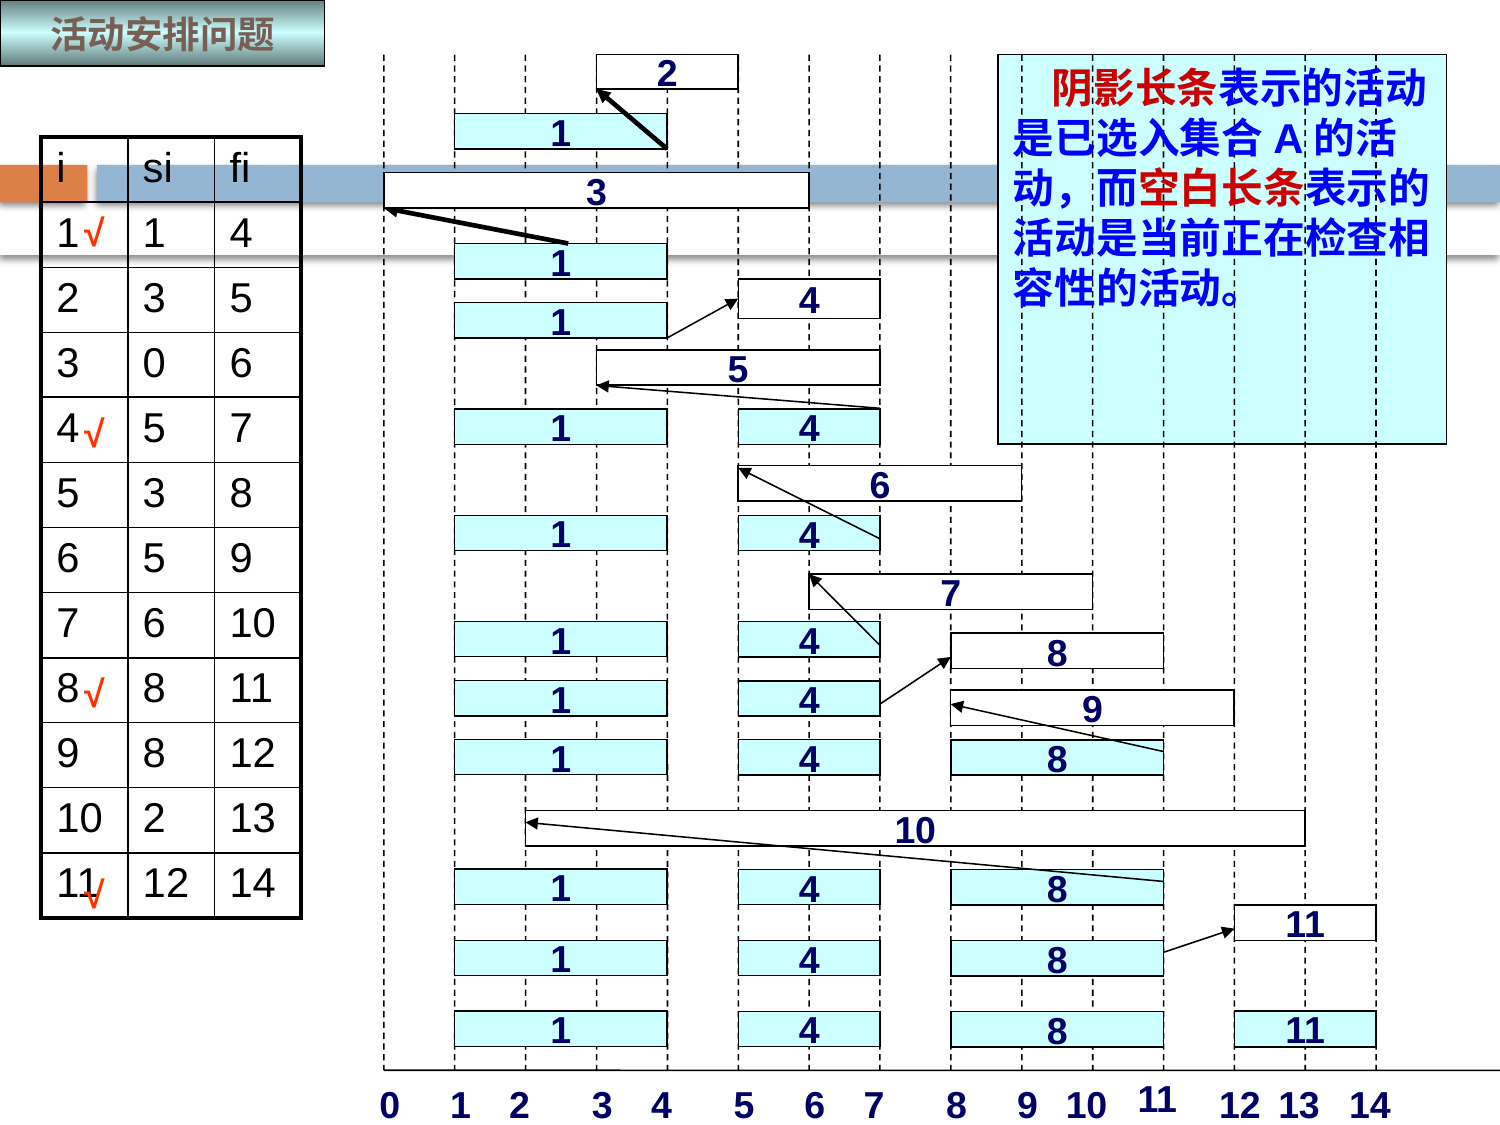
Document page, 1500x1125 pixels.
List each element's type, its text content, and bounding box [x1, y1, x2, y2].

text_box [596, 349, 881, 409]
text_box 1 [454, 113, 590, 149]
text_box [808, 573, 1093, 646]
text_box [454, 514, 881, 552]
table_cell 7 [215, 398, 299, 462]
text_box 7 [856, 1082, 892, 1125]
table_header si [129, 139, 214, 201]
text_box 13 [1281, 1082, 1317, 1125]
table_cell 4 [43, 398, 127, 462]
text_box 3 [584, 1082, 620, 1125]
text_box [879, 632, 1164, 705]
table_cell 8 [129, 659, 214, 722]
table_cell 11 [215, 659, 299, 722]
text_box 0 [372, 1082, 408, 1125]
text_box 1 [454, 254, 668, 279]
text_box [998, 320, 1447, 445]
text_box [454, 739, 1164, 776]
table_cell 6 [129, 593, 214, 657]
table_cell 8 [129, 723, 214, 787]
table_cell 11 [43, 854, 127, 916]
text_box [525, 810, 1306, 882]
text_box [454, 408, 881, 445]
text_box 14 [1352, 1082, 1388, 1125]
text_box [666, 278, 881, 339]
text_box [454, 680, 881, 717]
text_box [950, 689, 1235, 752]
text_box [596, 54, 739, 150]
text_box 10 [1068, 1082, 1105, 1125]
text_box 6 [797, 1082, 833, 1125]
text_box 11 [1139, 1070, 1176, 1125]
table_cell 0 [129, 333, 214, 396]
table_cell 1 [129, 203, 214, 267]
table_cell 12 [129, 854, 214, 916]
text_box √ [64, 668, 124, 716]
table_cell 3 [43, 333, 127, 396]
table_cell 13 [215, 788, 299, 852]
table_cell 5 [129, 528, 214, 592]
table_cell 8 [43, 659, 127, 722]
text_box 2 [501, 1082, 538, 1125]
table_cell 9 [43, 723, 127, 787]
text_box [454, 1010, 1377, 1048]
text_box √ [64, 869, 124, 917]
table_cell 5 [129, 398, 214, 462]
text_box √ [64, 207, 124, 256]
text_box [454, 621, 873, 658]
table_cell 2 [43, 268, 127, 332]
table_cell 14 [215, 854, 299, 916]
table_cell 2 [129, 788, 214, 852]
table_cell 8 [215, 463, 299, 527]
table_cell 12 [215, 723, 299, 787]
text_box 1 [454, 302, 661, 338]
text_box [454, 940, 1164, 977]
text_box 4 [643, 1082, 680, 1125]
table_cell 5 [43, 463, 127, 527]
text_box 活动安排问题 [0, 0, 325, 67]
table_cell 3 [129, 463, 214, 527]
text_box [383, 172, 810, 244]
text_box √ [64, 408, 124, 456]
table_cell 4 [215, 203, 299, 267]
table_cell 6 [215, 333, 299, 396]
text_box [454, 868, 1164, 906]
table_cell 10 [43, 788, 127, 852]
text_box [737, 465, 1022, 540]
text_box 9 [1009, 1082, 1046, 1125]
table_cell 10 [215, 593, 299, 657]
text_box 8 [938, 1082, 975, 1125]
table_cell 7 [43, 593, 127, 657]
table_cell 3 [129, 268, 214, 332]
text_box 1 [442, 1082, 479, 1125]
text_box 5 [726, 1082, 762, 1125]
table_cell 6 [43, 528, 127, 592]
table_cell 5 [215, 268, 299, 332]
table_cell 1 [43, 203, 127, 267]
table_cell 9 [215, 528, 299, 592]
table_header fi [215, 139, 299, 201]
text_box 12 [1222, 1082, 1258, 1125]
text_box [1163, 904, 1377, 953]
text_box 阴影长条表示的活动是已选入集合A的活动，而空白长条表示的活动是当前正在检查相容性的活动。 [998, 54, 1447, 320]
table_header i [43, 139, 127, 201]
